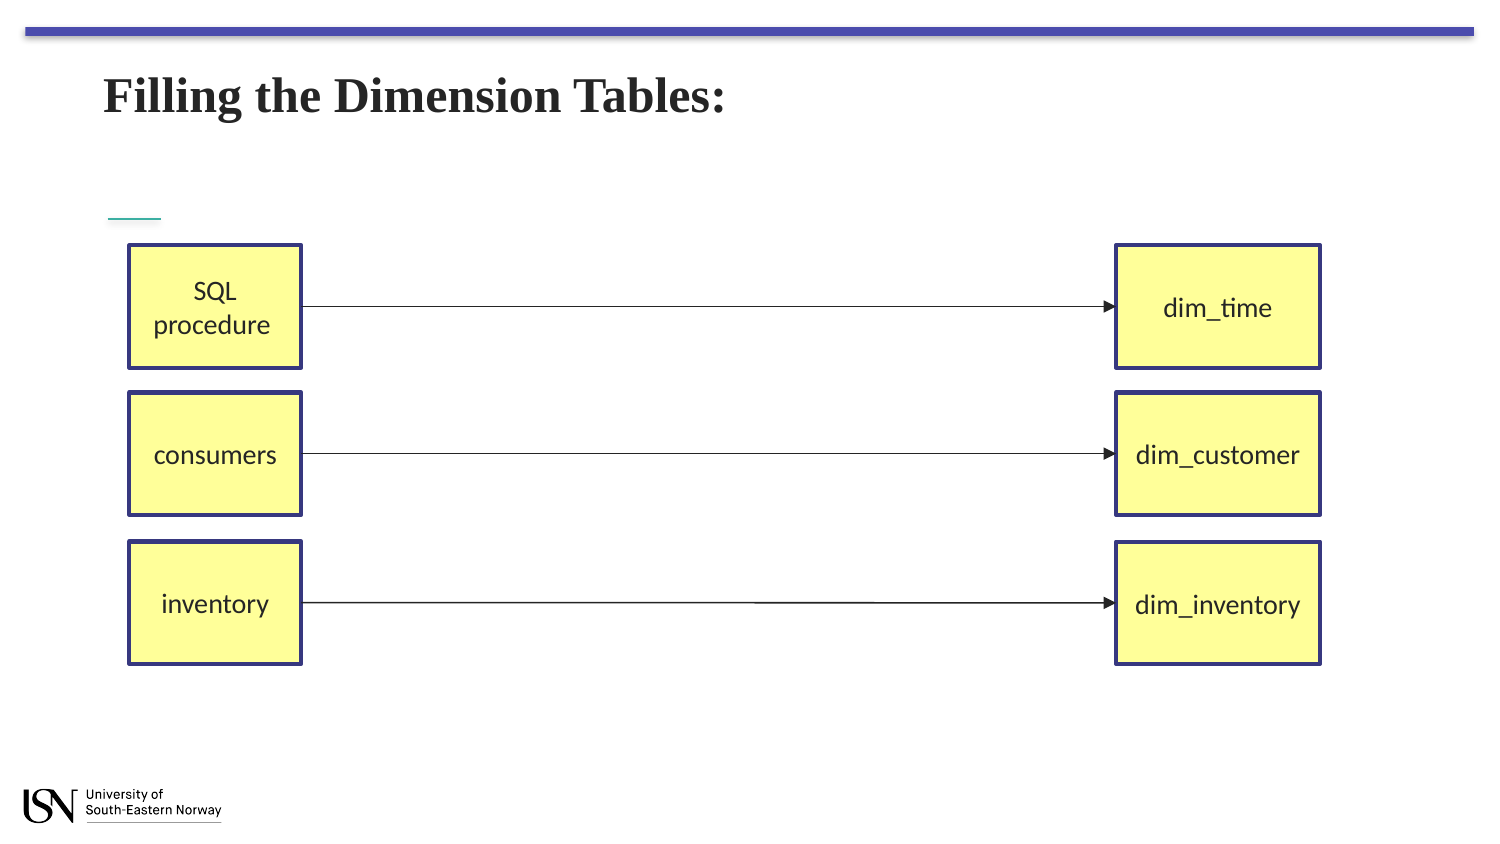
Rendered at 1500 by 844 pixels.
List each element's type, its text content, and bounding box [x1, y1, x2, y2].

text_box SQL procedure [127, 243, 303, 370]
picture [3, 768, 238, 844]
text_box inventory [127, 539, 303, 666]
text_box dim_customer [1114, 390, 1322, 517]
text_box consumers [127, 390, 303, 517]
title Filling the Dimension Tables: [103, 44, 1397, 141]
text_box dim_inventory [1114, 540, 1322, 666]
text_box dim_time [1114, 243, 1322, 370]
